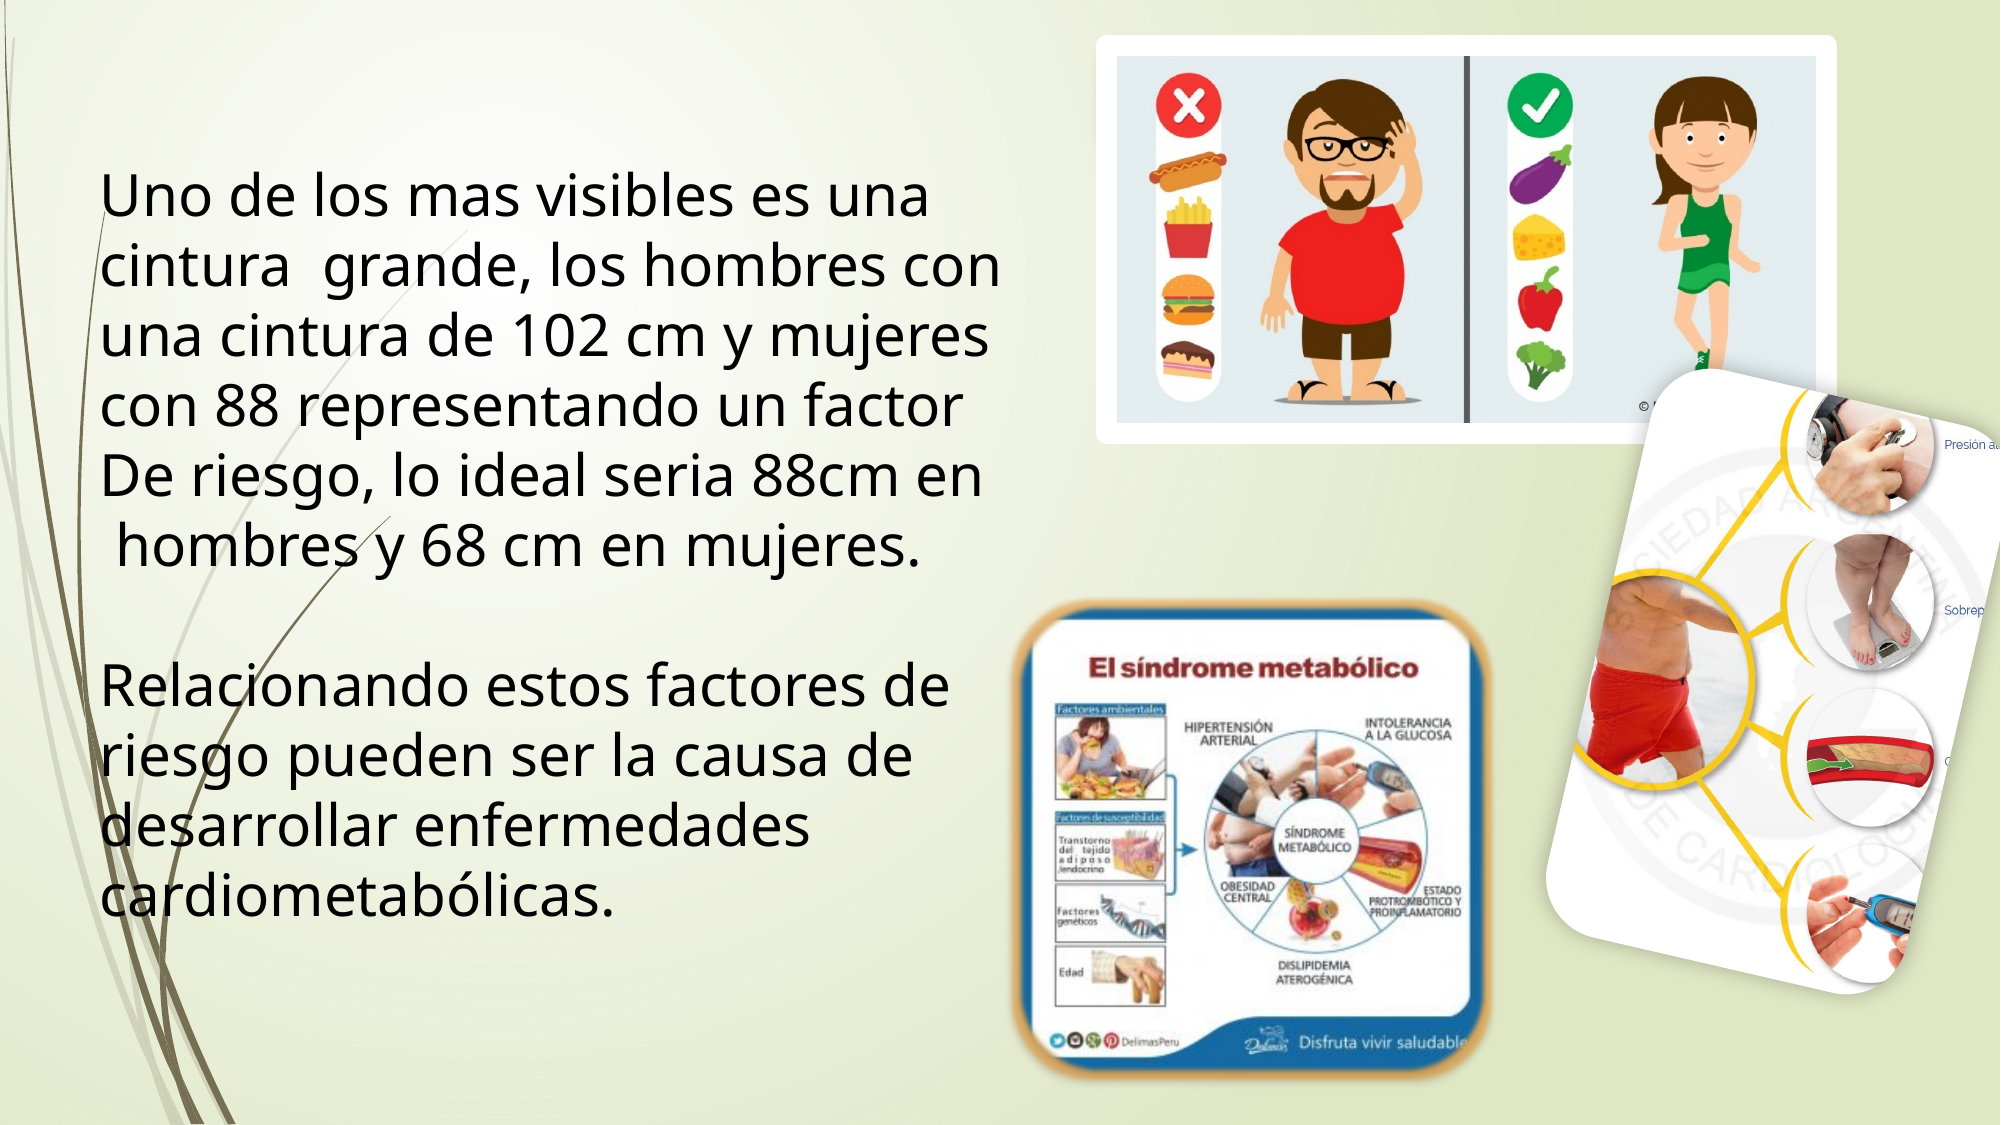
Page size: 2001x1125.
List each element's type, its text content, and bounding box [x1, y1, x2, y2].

picture [1017, 604, 1487, 1074]
text_box Uno de los mas visibles es una cintura grande, los hombres con una cintura de 102 cm y mujeres con 88 representando un factor De riesgo, lo ideal seria 88cm en hombres y 68 cm en mujeres. Relacionando estos factores de riesgo pueden ser la causa de desarrollar enfermedades cardiometabólicas. [85, 150, 1145, 936]
picture [1116, 55, 2001, 995]
